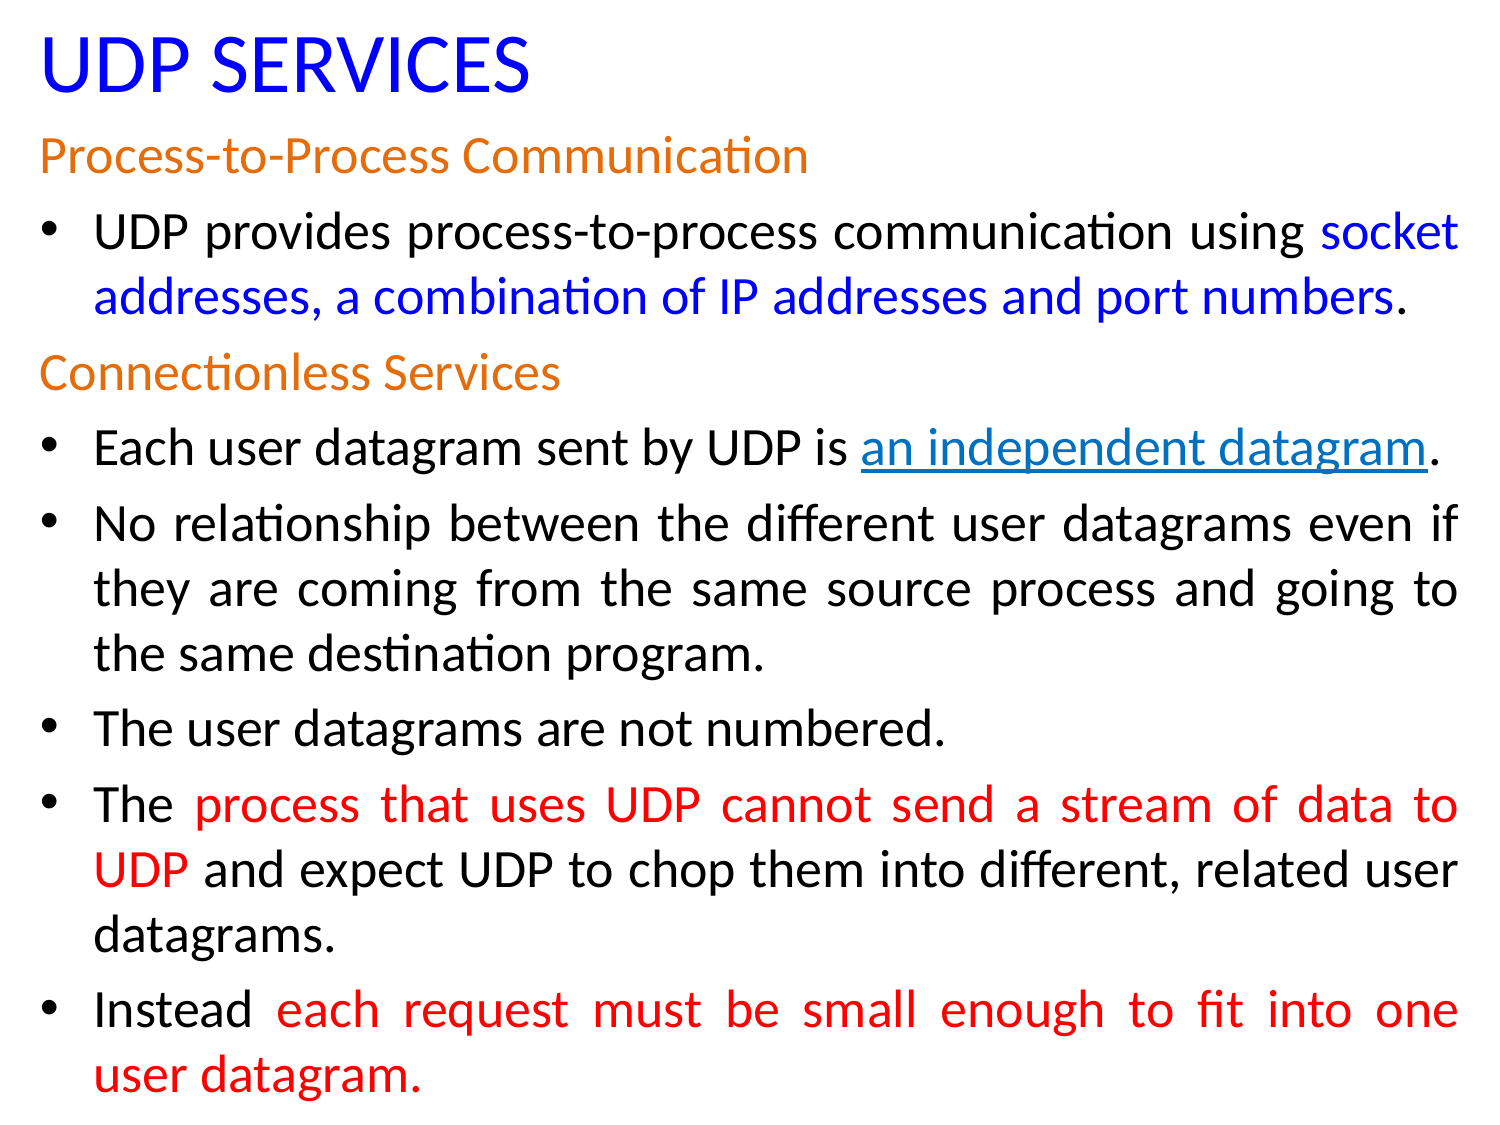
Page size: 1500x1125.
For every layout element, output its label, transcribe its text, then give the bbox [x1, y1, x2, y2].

title UDP SERVICES [24, 0, 1375, 112]
list Process-to-Process Communication UDP provides process-to-process communication using socket addresses, a combination of IP addresses and port numbers. Connectionless Services Each user datagram sent by UDP is an independent datagram. No relationship between the different user datagrams even if they are coming from the same source process and going to the same destination program. The user datagrams are not numbered. The process that uses UDP cannot send a stream of data to UDP and expect UDP to chop them into different, related user datagrams. Instead each request must be small enough to fit into one user datagram. [24, 112, 1475, 1125]
